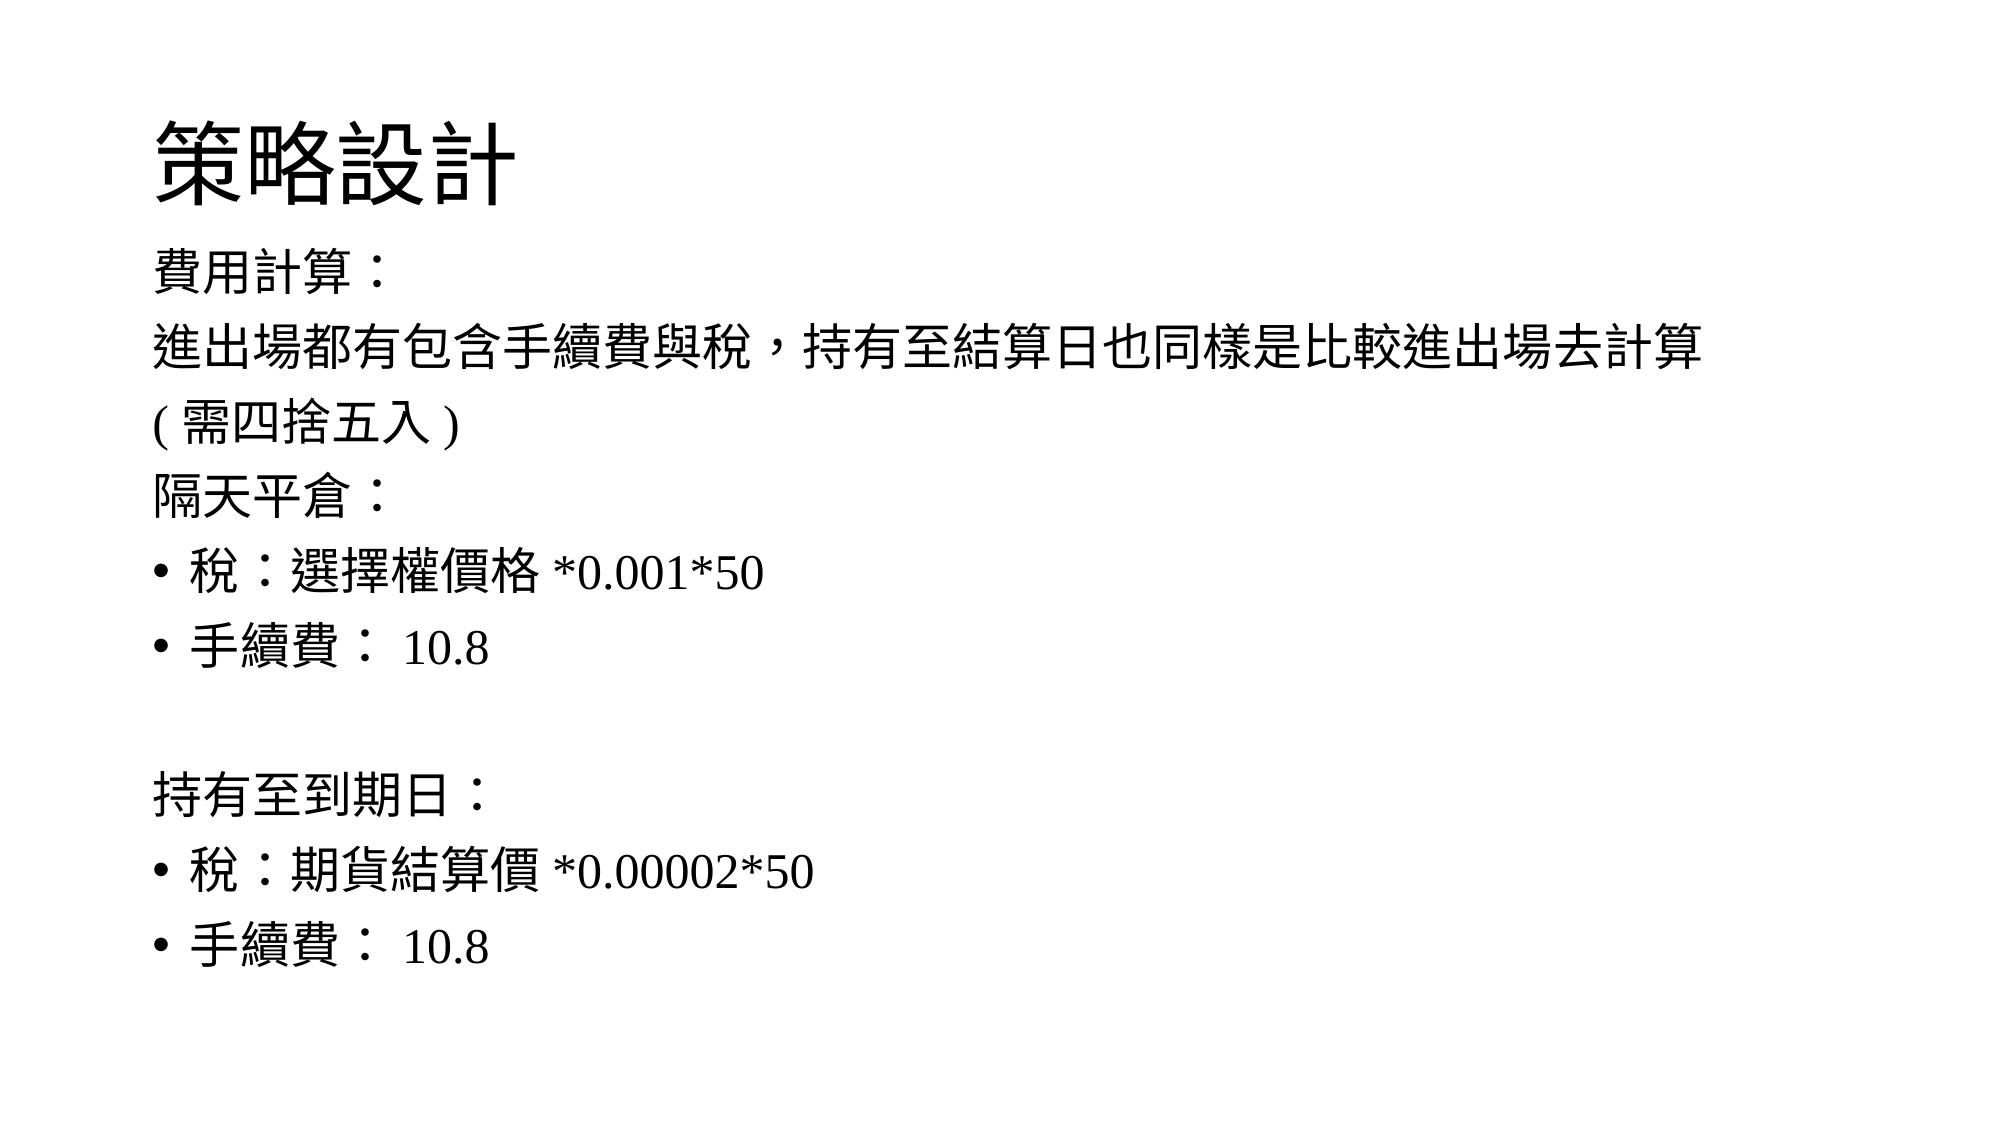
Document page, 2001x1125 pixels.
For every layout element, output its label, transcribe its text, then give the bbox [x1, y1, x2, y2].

title 策略設計 [137, 59, 1863, 239]
list 費用計算： 進出場都有包含手續費與稅，持有至結算日也同樣是比較進出場去計算 (需四捨五入) 隔天平倉： 稅：選擇權價格*0.001*50 手續費：10.8 持有至到期日： 稅：期貨結算價*0.00002*50 手續費：10.8 [137, 239, 1863, 1066]
